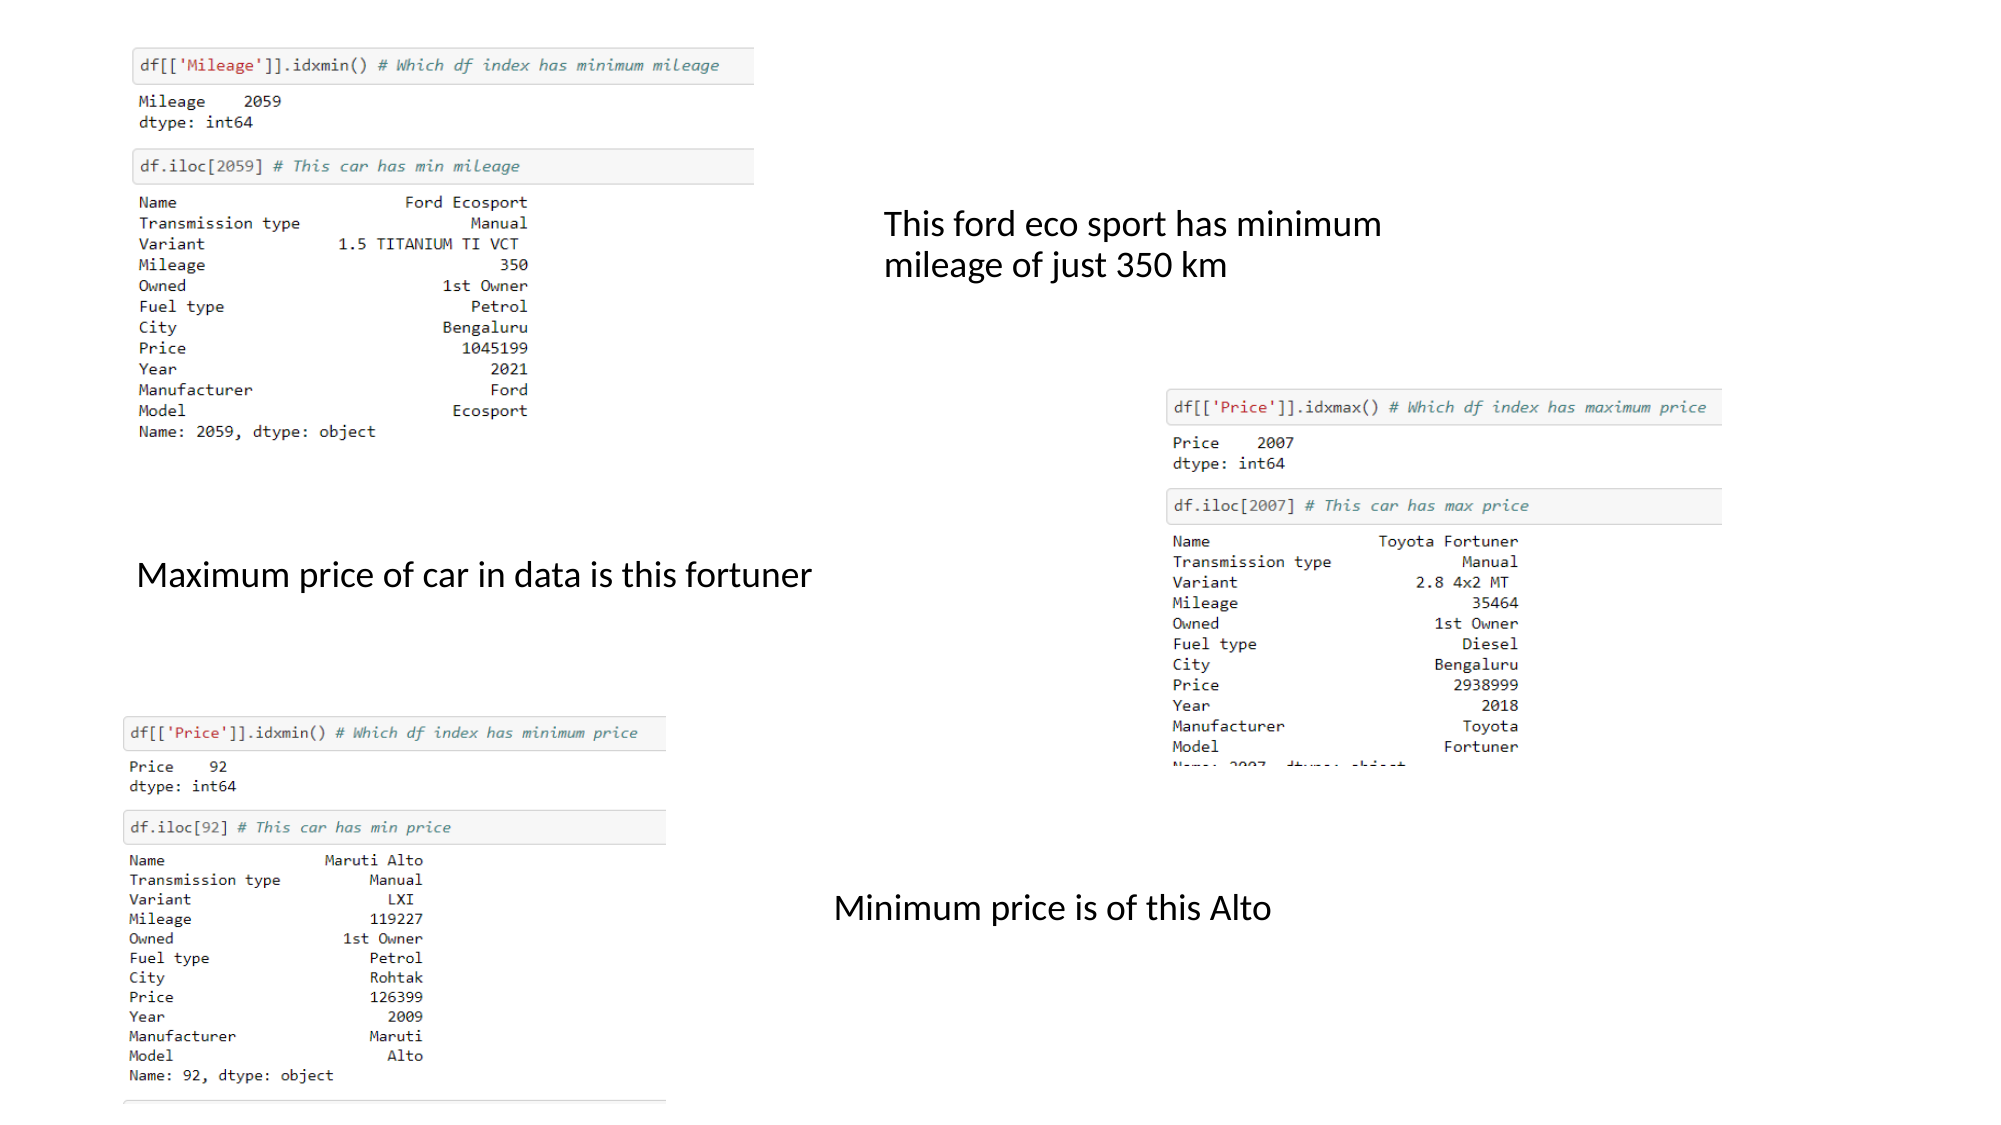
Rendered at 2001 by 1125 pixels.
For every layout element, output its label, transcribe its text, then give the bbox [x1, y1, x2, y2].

text_box Minimum price is of this Alto [818, 876, 1288, 936]
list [128, 41, 754, 449]
picture [117, 709, 666, 1104]
text_box Maximum price of car in data is this fortuner [121, 542, 829, 603]
title This ford eco sport has minimum mileage of just 350 km [868, 159, 1482, 330]
picture [1162, 379, 1722, 766]
